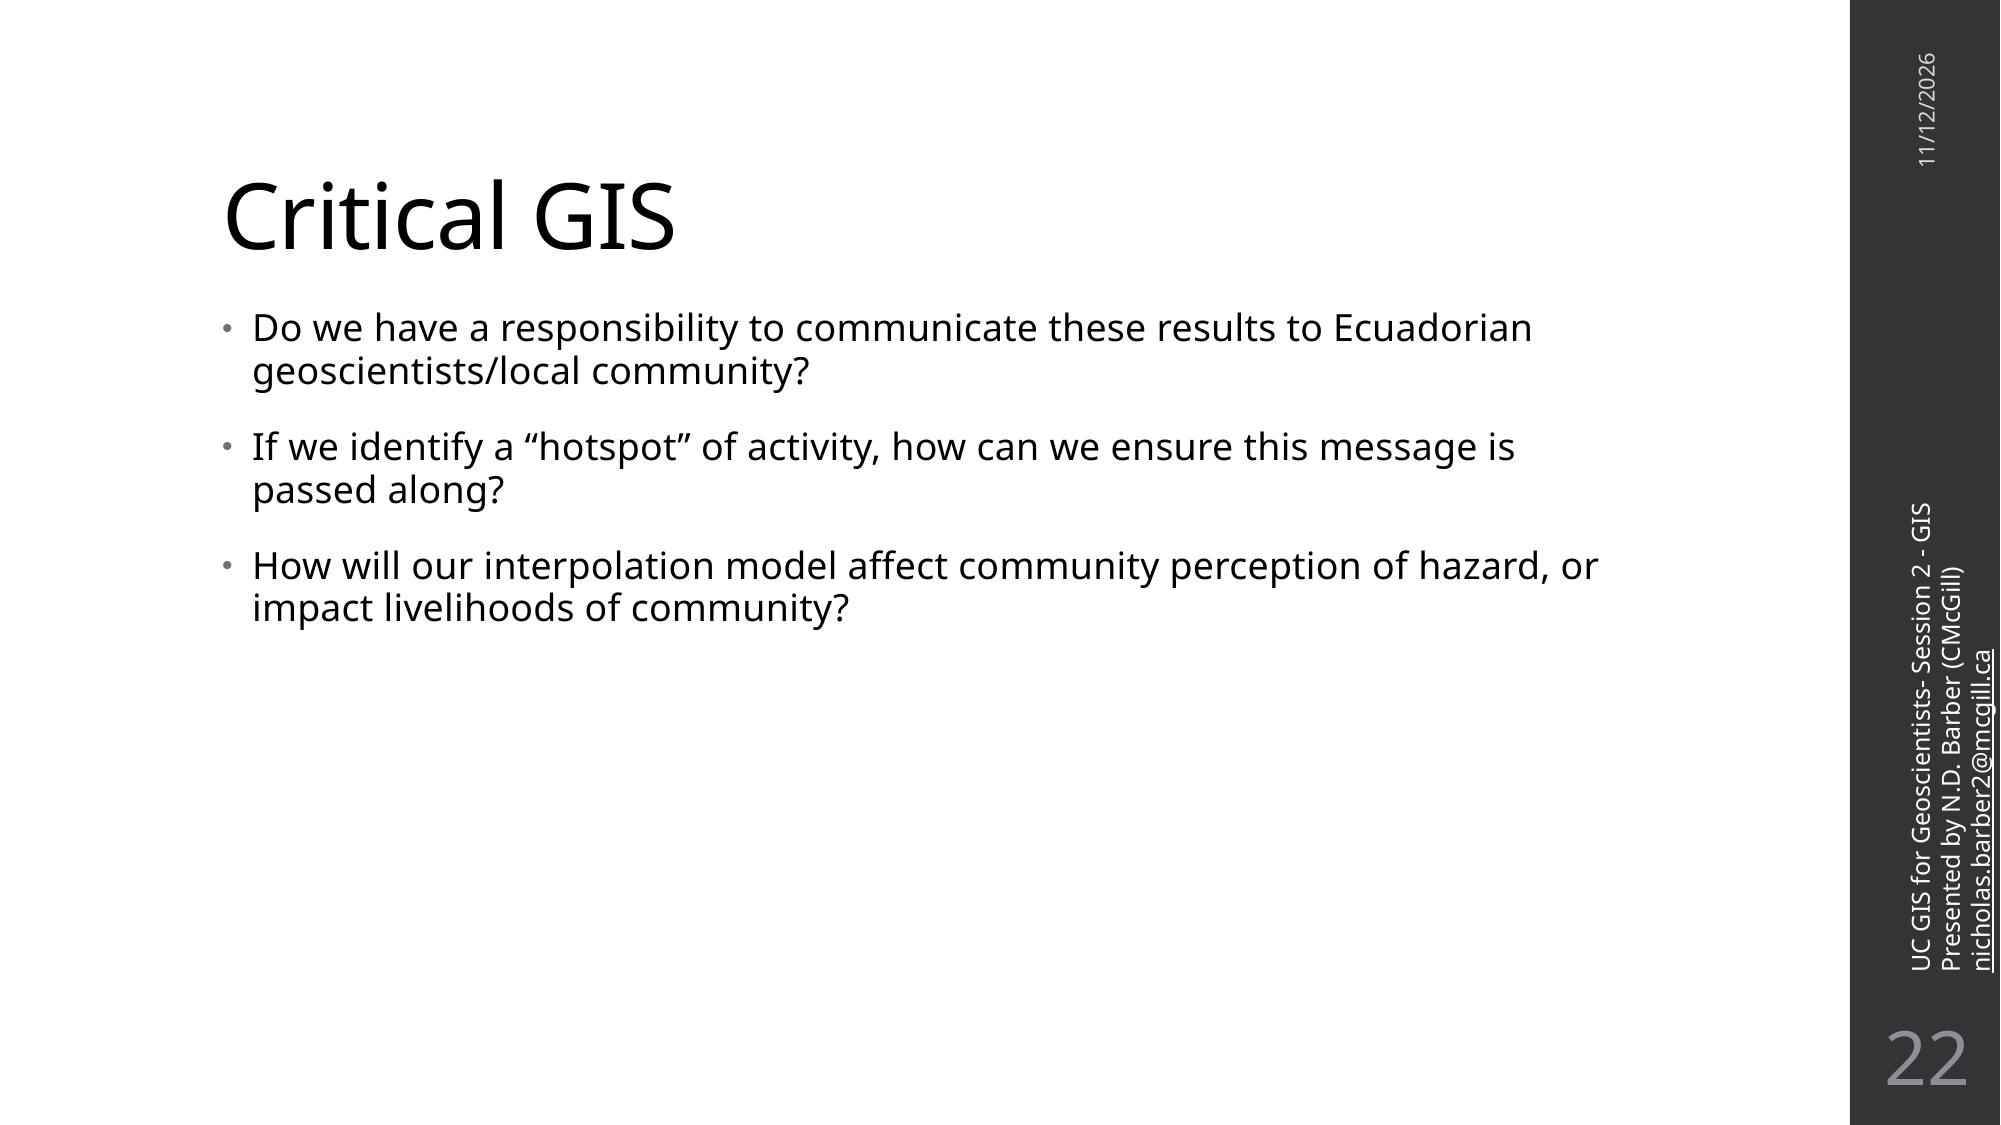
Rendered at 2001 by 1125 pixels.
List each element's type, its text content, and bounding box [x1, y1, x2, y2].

title Critical GIS [206, 60, 1797, 278]
slide_number 21 [1852, 1012, 2000, 1110]
footer UC GIS for Geoscientists- Session 2 - GIS Presented by N.D. Barber (CMcGill) nicholas.barber2@mcgill.ca [1897, 225, 1958, 988]
list Do we have a responsibility to communicate these results to Ecuadorian geoscientists/local community? If we identify a “hotspot” of activity, how can we ensure this message is passed along? How will our interpolation model affect community perception of hazard, or impact livelihoods of community? [206, 299, 1617, 1014]
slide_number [1897, 37, 1958, 225]
